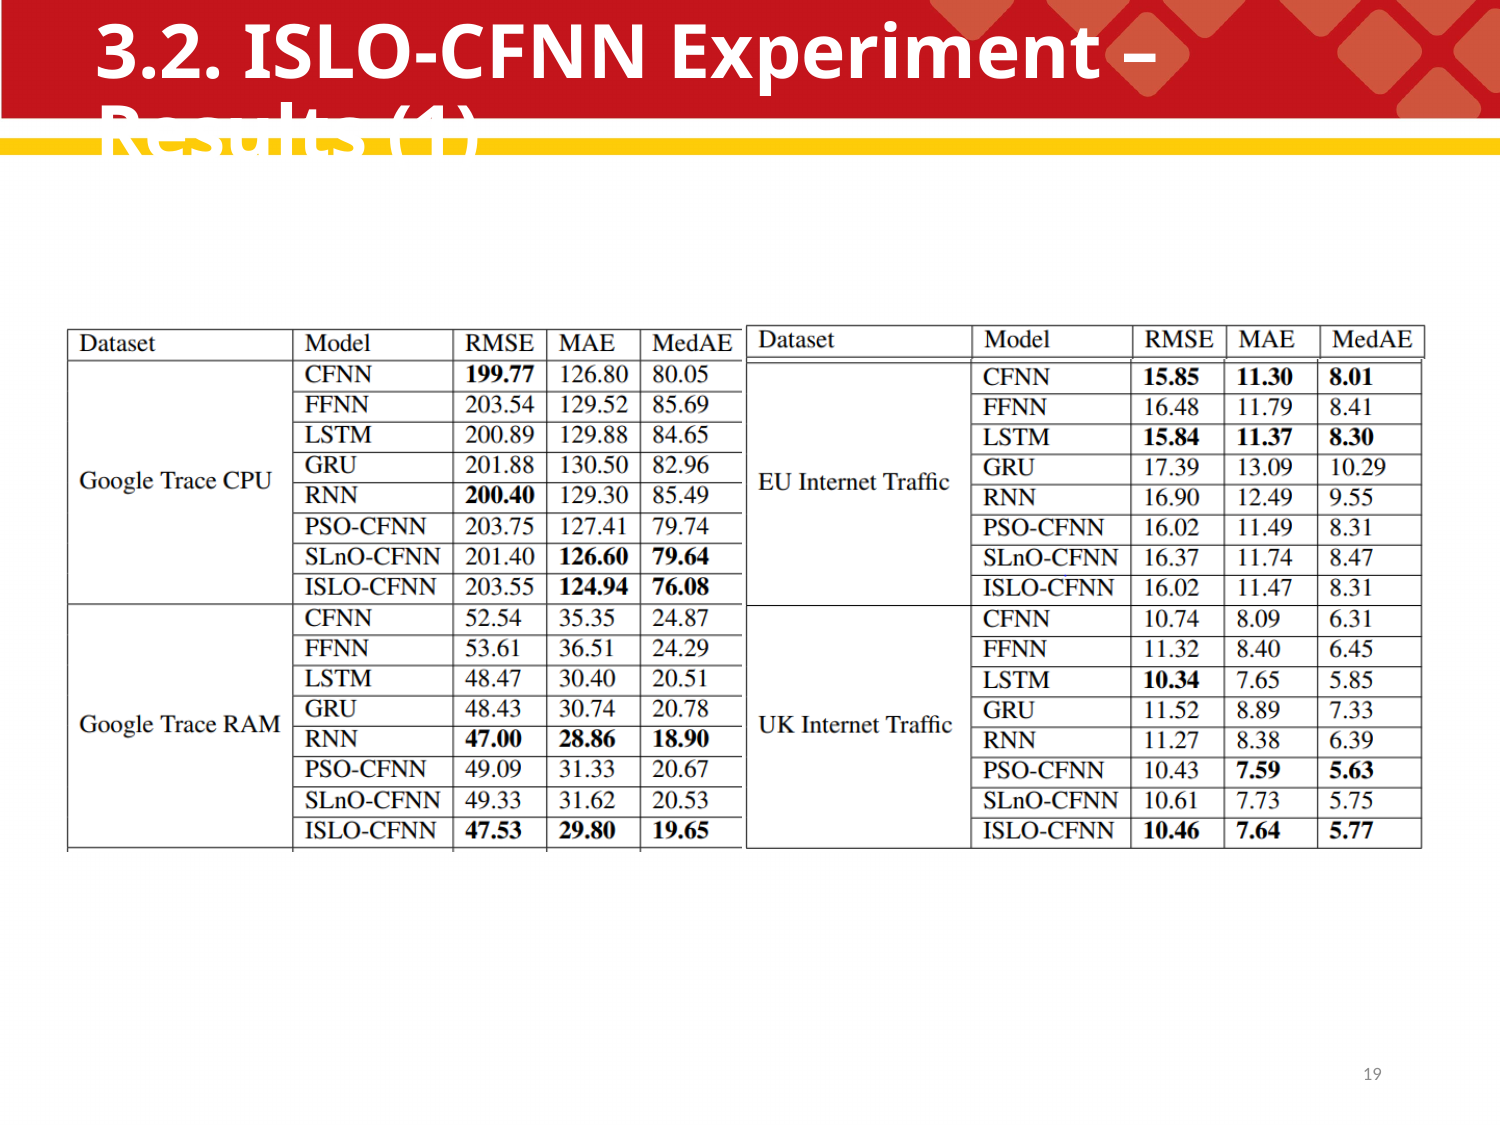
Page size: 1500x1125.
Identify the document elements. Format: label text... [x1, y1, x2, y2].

picture [0, 0, 1500, 1125]
slide_number 19 [1059, 1042, 1397, 1103]
title 3.2. ISLO-CFNN Experiment – Results (1) [80, 0, 1397, 204]
